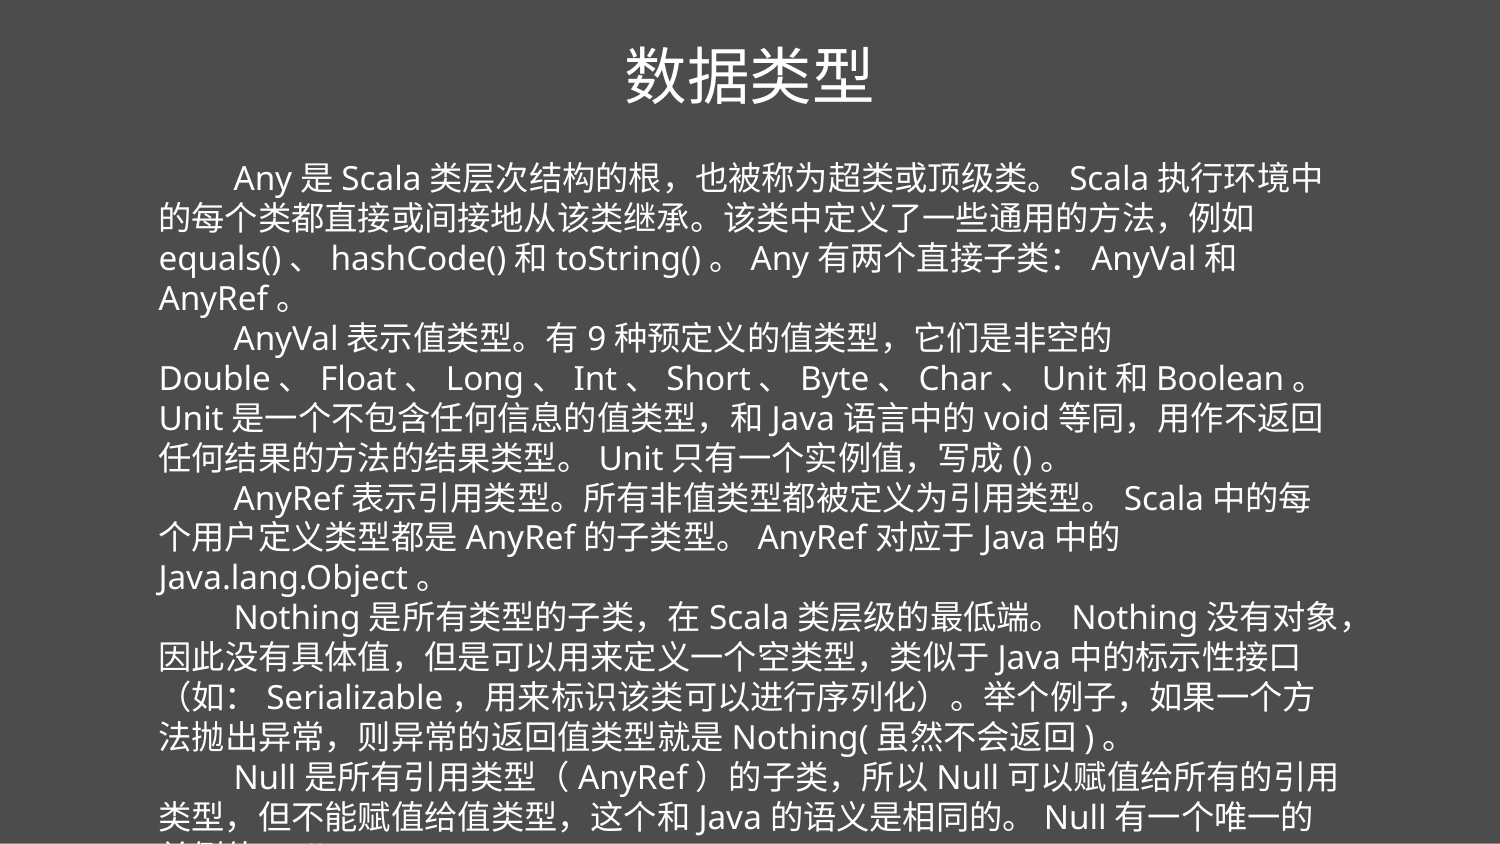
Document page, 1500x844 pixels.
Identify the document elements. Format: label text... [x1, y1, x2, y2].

text_box 数据类型 [0, 1, 1500, 151]
text_box Any是Scala类层次结构的根，也被称为超类或顶级类。Scala执行环境中的每个类都直接或间接地从该类继承。该类中定义了一些通用的方法，例如equals()、hashCode()和toString()。Any有两个直接子类：AnyVal和AnyRef。 AnyVal表示值类型。有9种预定义的值类型，它们是非空的Double、Float、Long、Int、Short、Byte、Char、Unit和Boolean。Unit是一个不包含任何信息的值类型，和Java语言中的void等同，用作不返回任何结果的方法的结果类型。Unit只有一个实例值，写成()。 AnyRef表示引用类型。所有非值类型都被定义为引用类型。Scala中的每个用户定义类型都是AnyRef的子类型。AnyRef对应于Java中的Java.lang.Object。 Nothing是所有类型的子类，在Scala类层级的最低端。Nothing没有对象，因此没有具体值，但是可以用来定义一个空类型，类似于Java中的标示性接口（如：Serializable，用来标识该类可以进行序列化）。举个例子，如果一个方法抛出异常，则异常的返回值类型就是Nothing(虽然不会返回)。 Null是所有引用类型（AnyRef）的子类，所以Null可以赋值给所有的引用类型，但不能赋值给值类型，这个和Java的语义是相同的。Null有一个唯一的单例值null。 [143, 149, 1357, 758]
text_box [0, 151, 1500, 844]
